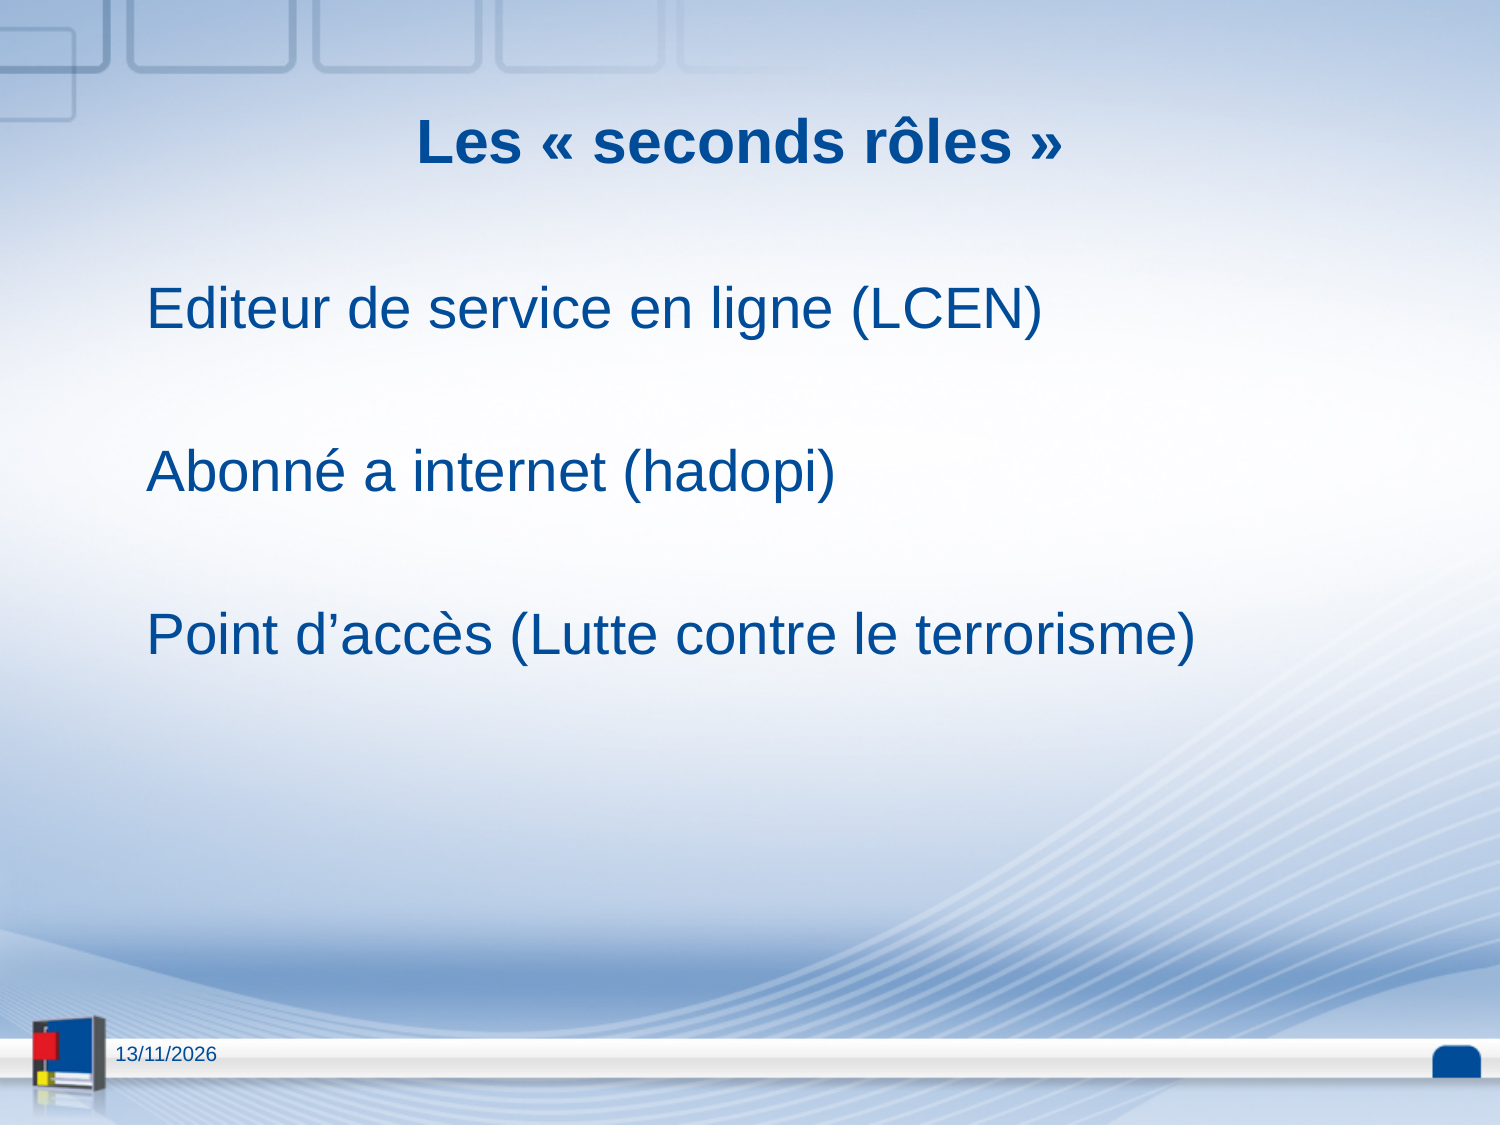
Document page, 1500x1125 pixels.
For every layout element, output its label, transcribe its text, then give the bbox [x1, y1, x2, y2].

picture [0, 0, 1500, 1125]
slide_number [100, 1023, 254, 1084]
title Les « seconds rôles » [29, 42, 1471, 231]
list Editeur de service en ligne (LCEN) Abonné a internet (hadopi) Point d’accès (Lutte contre le terrorisme) [74, 262, 1426, 1006]
